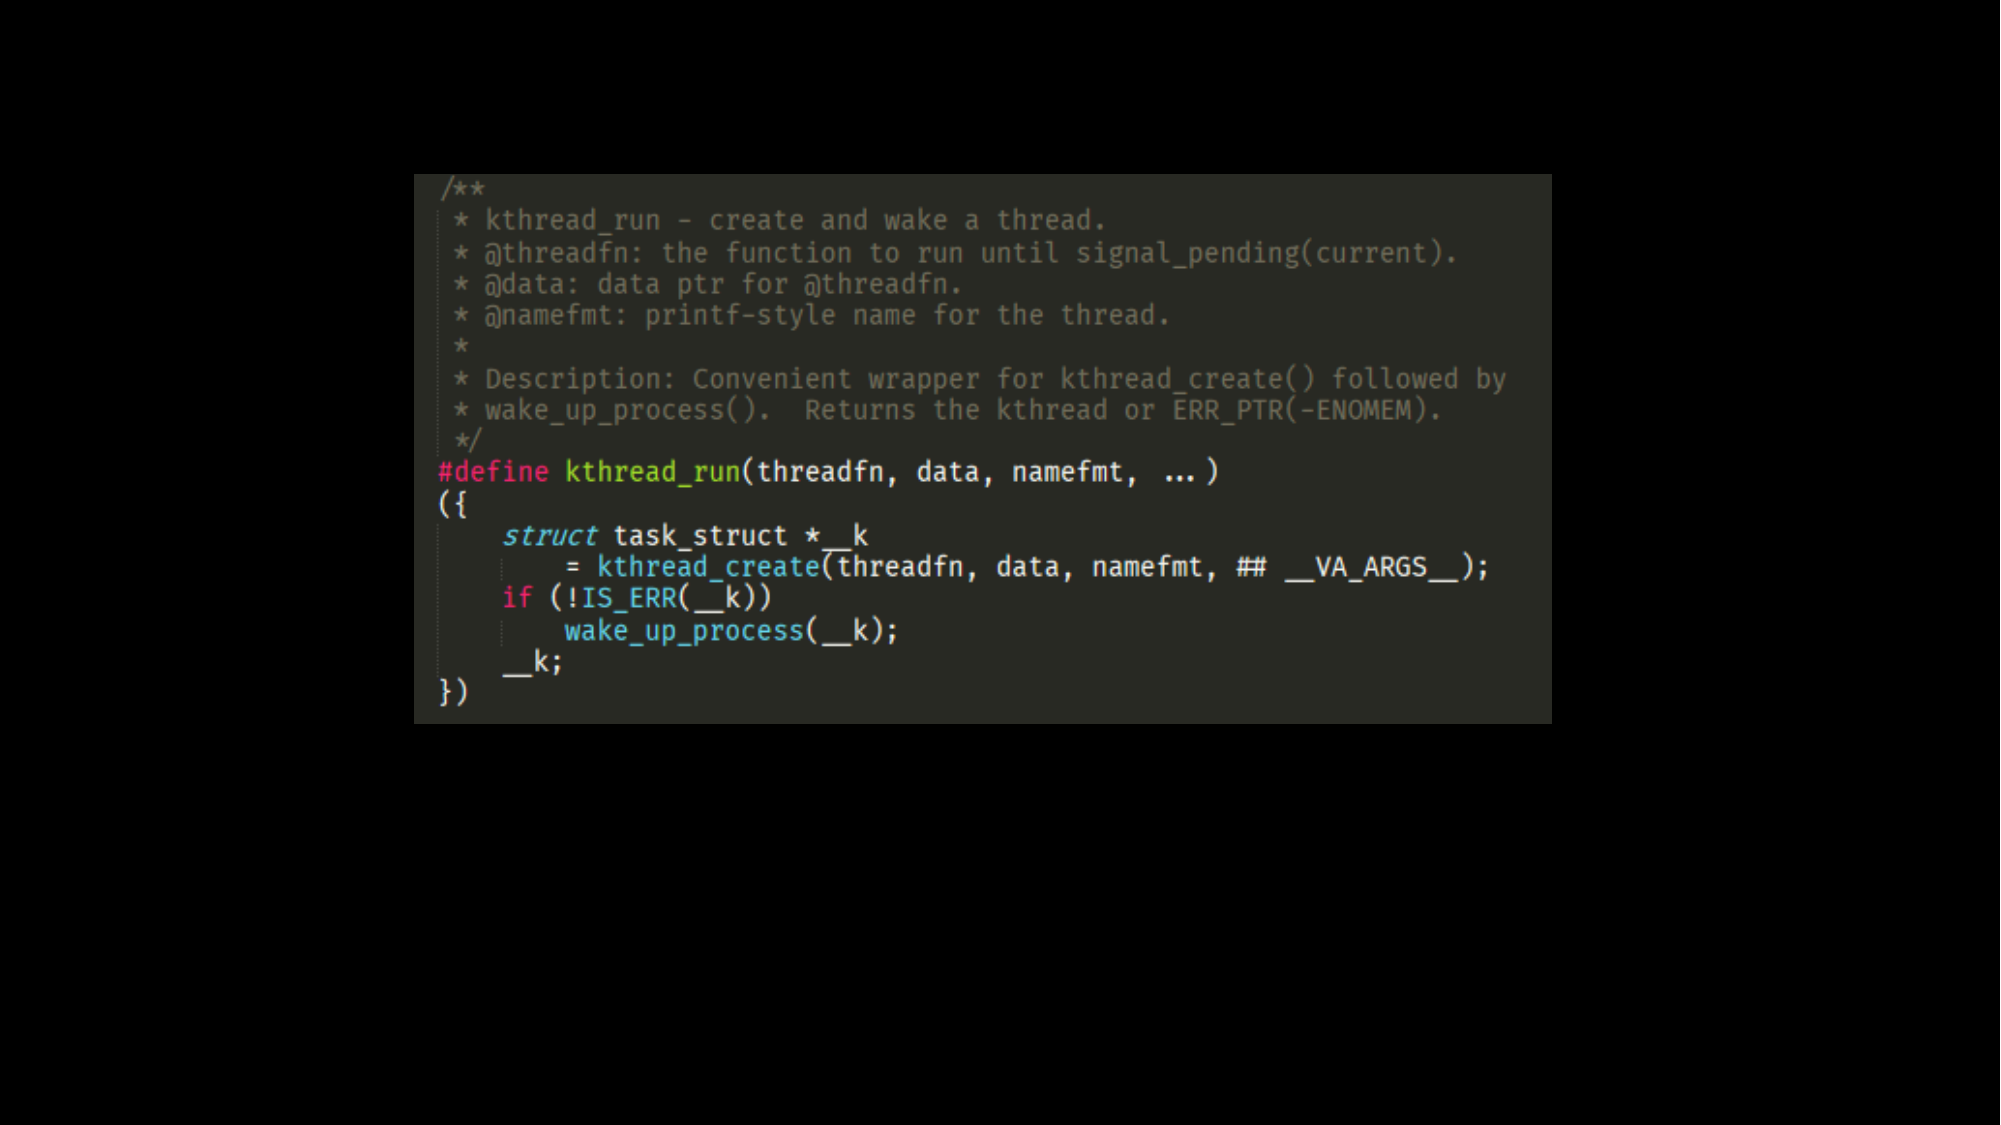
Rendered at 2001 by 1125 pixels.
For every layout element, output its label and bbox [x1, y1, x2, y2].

picture [414, 174, 1552, 724]
